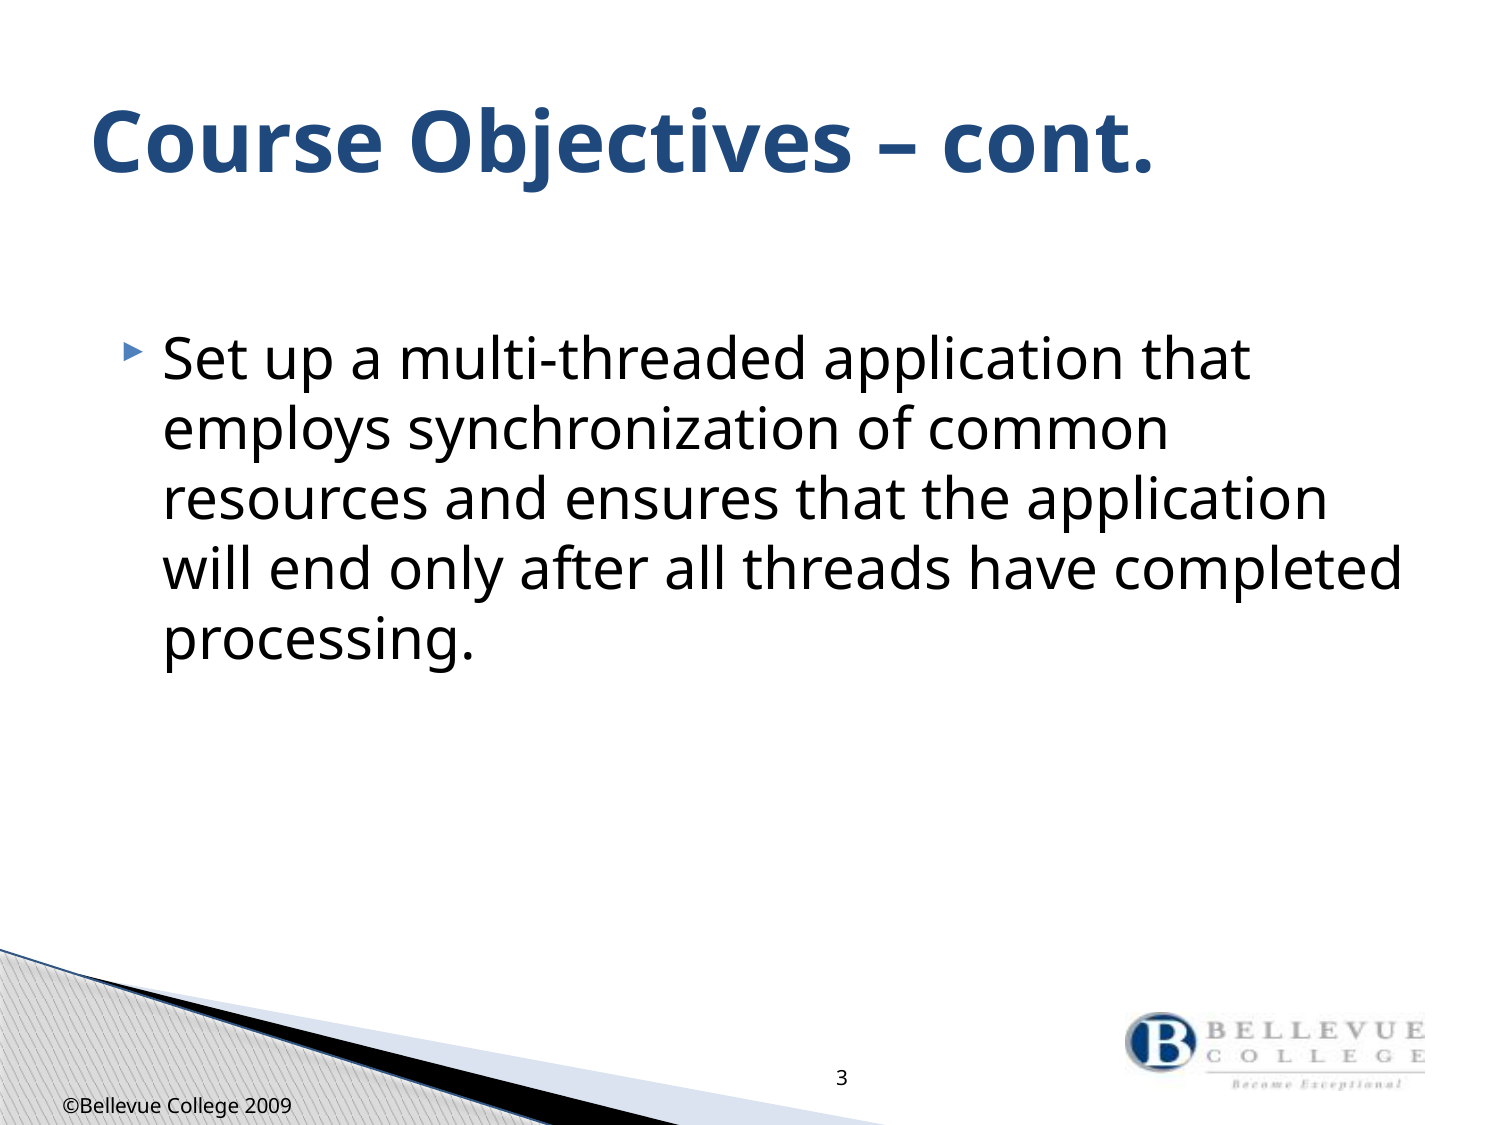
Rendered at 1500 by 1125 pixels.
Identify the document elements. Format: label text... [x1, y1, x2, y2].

picture [1125, 1012, 1425, 1091]
title Course Objectives – cont. [75, 45, 1425, 233]
footer ©Bellevue College 2009 [0, 1063, 307, 1125]
slide_number 3 [787, 1050, 863, 1100]
list Set up a multi-threaded application that employs synchronization of common resources and ensures that the application will end only after all threads have completed processing. [87, 237, 1438, 981]
